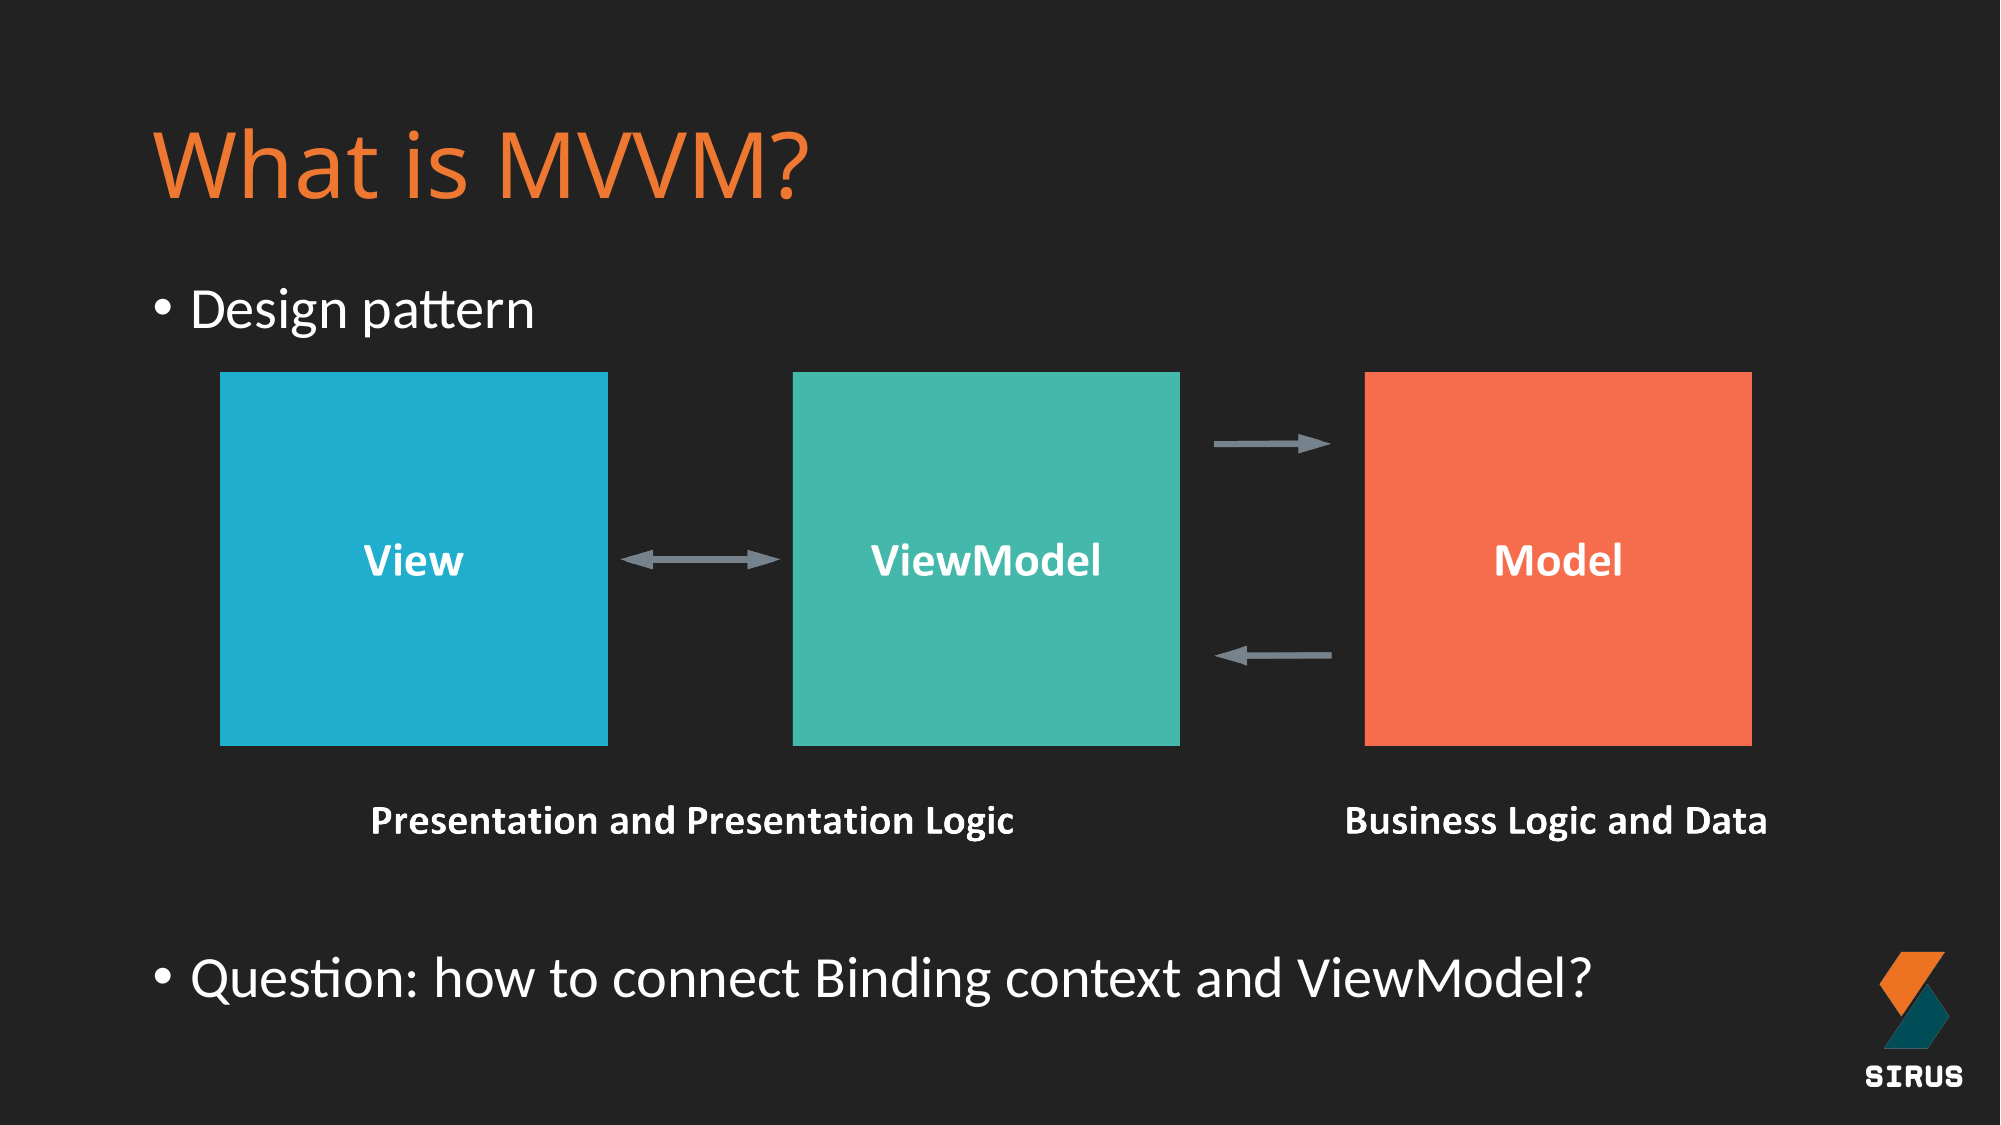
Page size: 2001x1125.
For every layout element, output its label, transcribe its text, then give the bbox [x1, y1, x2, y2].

picture [220, 372, 1794, 871]
picture [1828, 914, 2000, 1125]
list Design pattern Question: how to connect Binding context and ViewModel? [137, 270, 1839, 1108]
title What is MVVM? [137, 59, 1863, 278]
